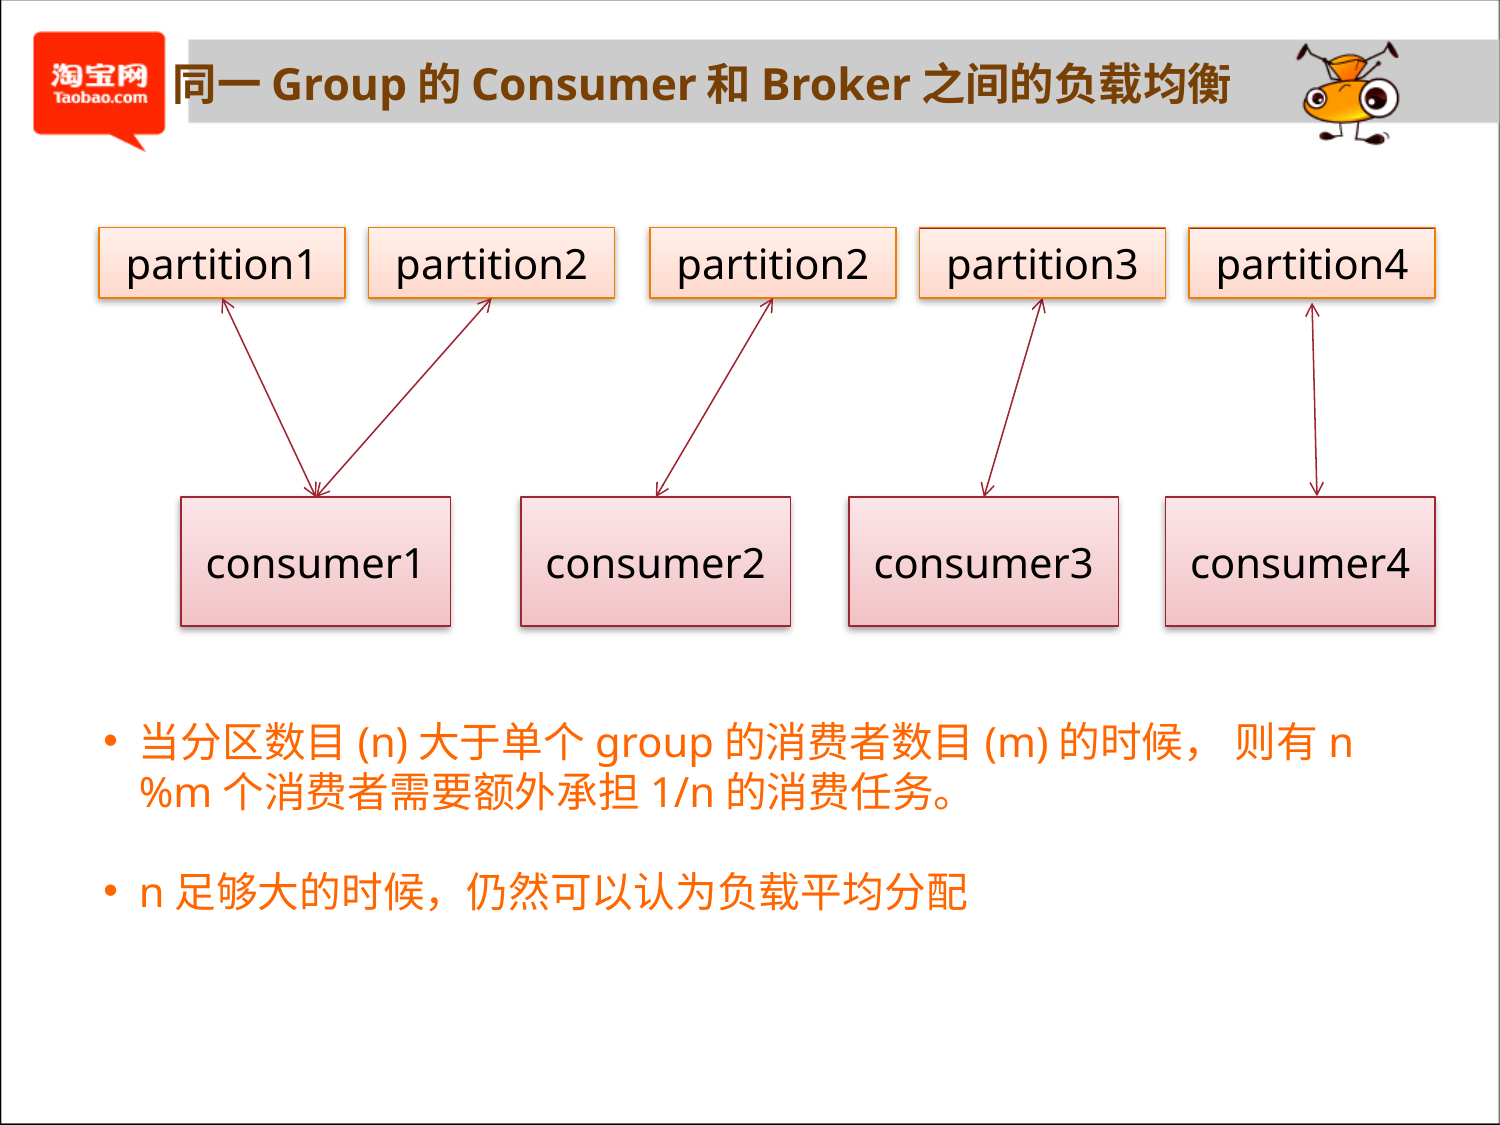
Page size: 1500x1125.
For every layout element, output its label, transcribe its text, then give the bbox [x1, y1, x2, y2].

text_box partition2 [368, 227, 615, 299]
title 同一Group的Consumer和Broker之间的负载均衡 [157, 42, 1353, 124]
text_box consumer1 [180, 496, 451, 627]
text_box 当分区数目(n)大于单个group的消费者数目(m)的时候， 则有n%m个消费者需要额外承担1/n的消费任务。 n足够大的时候，仍然可以认为负载平均分配 [88, 708, 1390, 923]
text_box consumer4 [1165, 496, 1436, 627]
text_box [1217, 396, 1412, 403]
text_box partition2 [649, 227, 897, 299]
text_box partition3 [919, 227, 1166, 299]
text_box consumer2 [520, 496, 791, 627]
text_box partition1 [98, 227, 346, 299]
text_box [169, 350, 298, 445]
picture [0, 0, 1500, 1125]
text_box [614, 338, 815, 457]
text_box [303, 309, 504, 486]
text_box partition4 [1188, 227, 1436, 299]
text_box consumer3 [848, 496, 1119, 627]
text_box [913, 368, 1114, 428]
